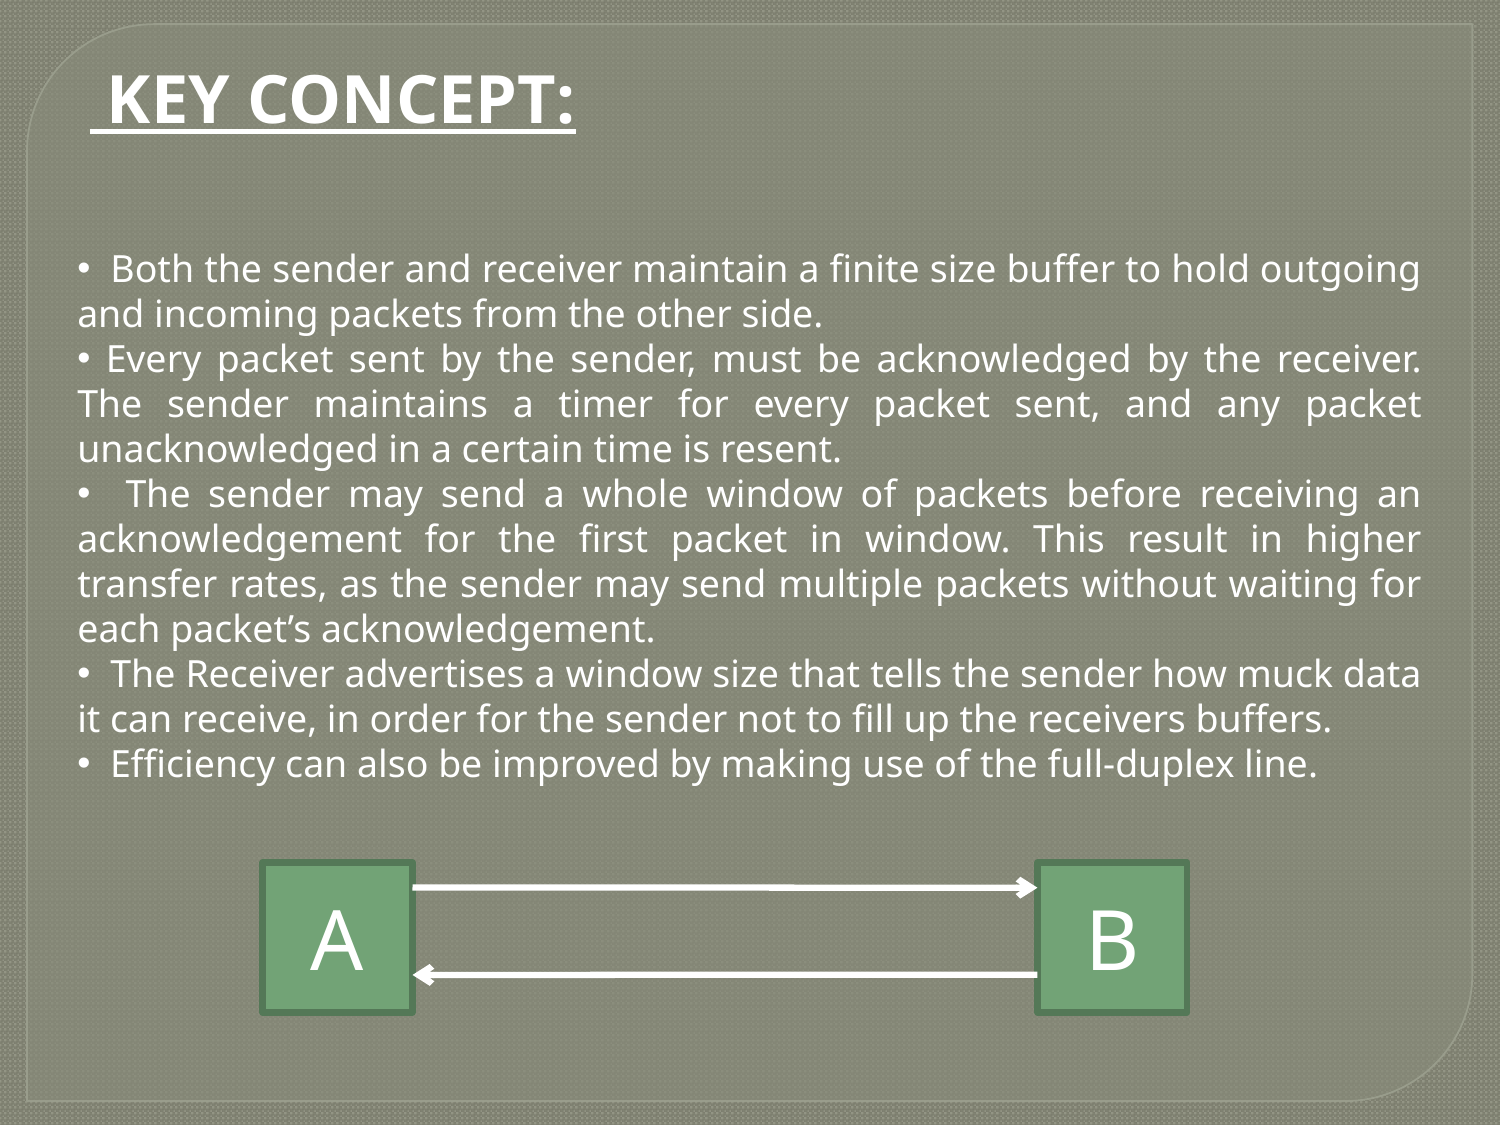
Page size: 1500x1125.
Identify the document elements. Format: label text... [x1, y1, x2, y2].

text_box KEY CONCEPT: [74, 49, 1038, 145]
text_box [262, 862, 1188, 1013]
text_box Both the sender and receiver maintain a finite size buffer to hold outgoing and incoming packets from the other side. Every packet sent by the sender, must be acknowledged by the receiver. The sender maintains a timer for every packet sent, and any packet unacknowledged in a certain time is resent. The sender may send a whole window of packets before receiving an acknowledgement for the first packet in window. This result in higher transfer rates, as the sender may send multiple packets without waiting for each packet’s acknowledgement. The Receiver advertises a window size that tells the sender how muck data it can receive, in order for the sender not to fill up the receivers buffers. Efficiency can also be improved by making use of the full-duplex line. [62, 237, 1438, 793]
